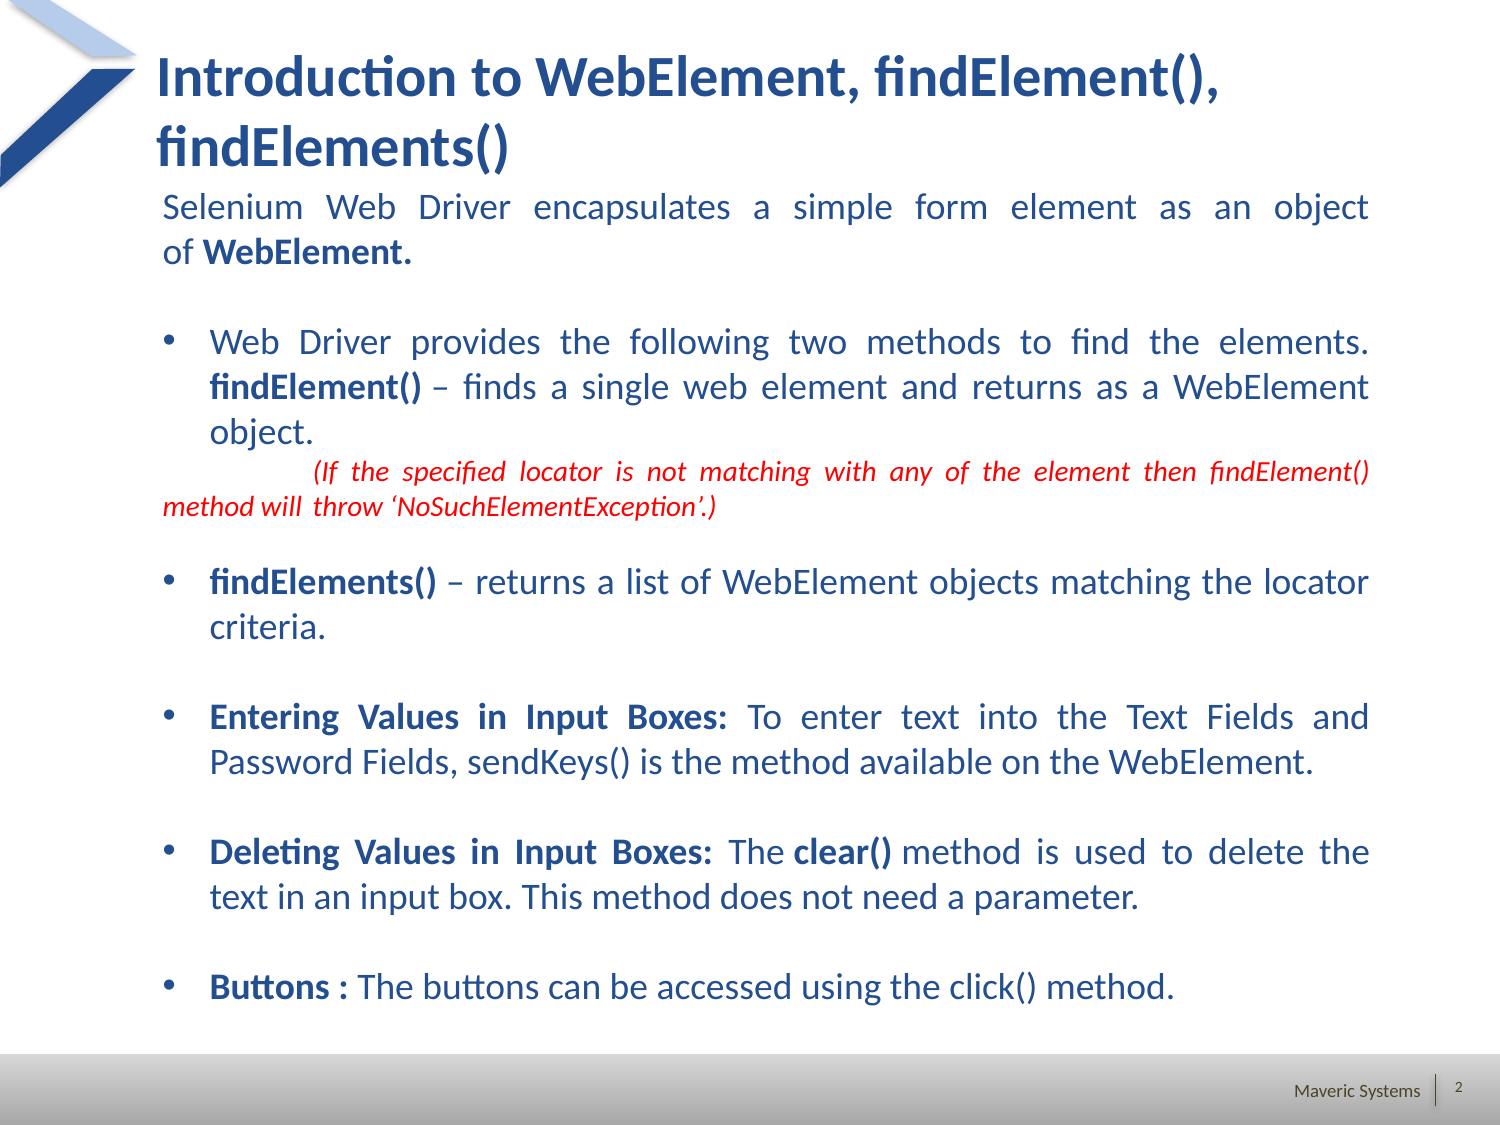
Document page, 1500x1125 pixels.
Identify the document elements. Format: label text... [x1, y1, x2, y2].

text_box Selenium Web Driver encapsulates a simple form element as an object of WebElement. Web Driver provides the following two methods to find the elements. findElement() – finds a single web element and returns as a WebElement object. (If the specified locator is not matching with any of the element then findElement() method will throw ‘NoSuchElementException’.) findElements() – returns a list of WebElement objects matching the locator criteria. Entering Values in Input Boxes: To enter text into the Text Fields and Password Fields, sendKeys() is the method available on the WebElement. Deleting Values in Input Boxes: The clear() method is used to delete the text in an input box. This method does not need a parameter. Buttons : The buttons can be accessed using the click() method. [147, 174, 1386, 1015]
title Introduction to WebElement, findElement(), findElements() [156, 38, 1468, 180]
text_box [128, 149, 1355, 525]
